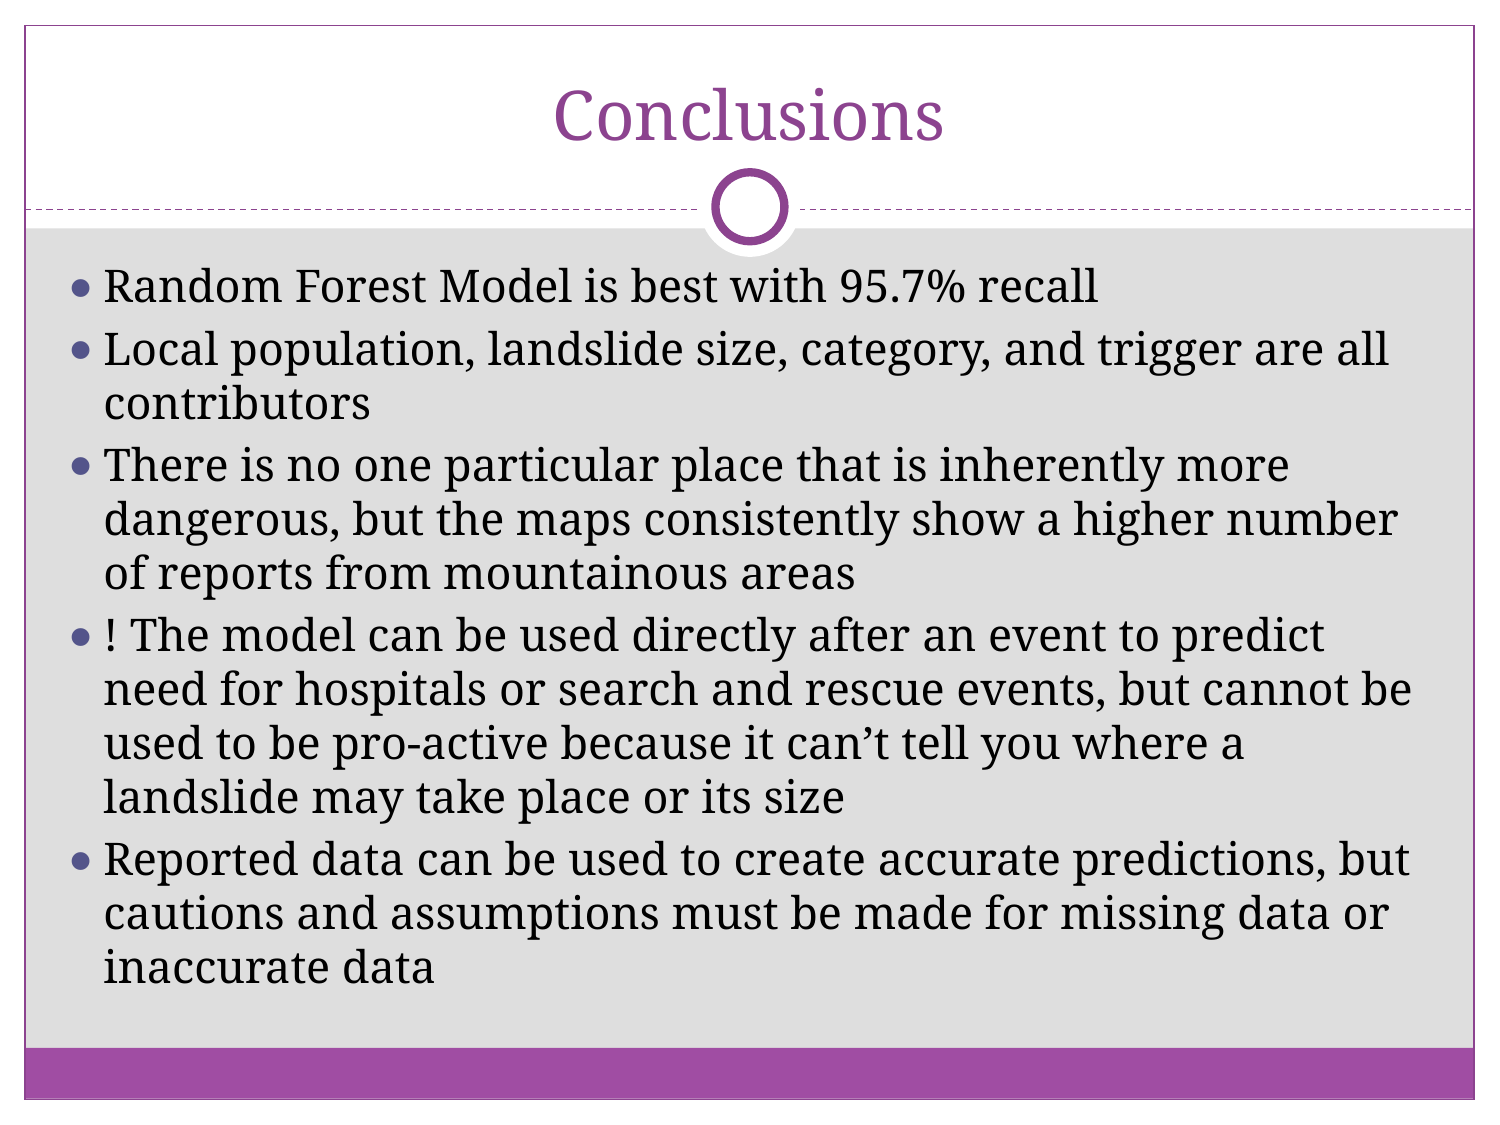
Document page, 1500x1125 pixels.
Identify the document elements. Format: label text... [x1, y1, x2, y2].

list Random Forest Model is best with 95.7% recall Local population, landslide size, category, and trigger are all contributors There is no one particular place that is inherently more dangerous, but the maps consistently show a higher number of reports from mountainous areas ! The model can be used directly after an event to predict need for hospitals or search and rescue events, but cannot be used to be pro-active because it can’t tell you where a landslide may take place or its size Reported data can be used to create accurate predictions, but cautions and assumptions must be made for missing data or inaccurate data [49, 250, 1445, 1001]
title Conclusions [49, 37, 1450, 162]
